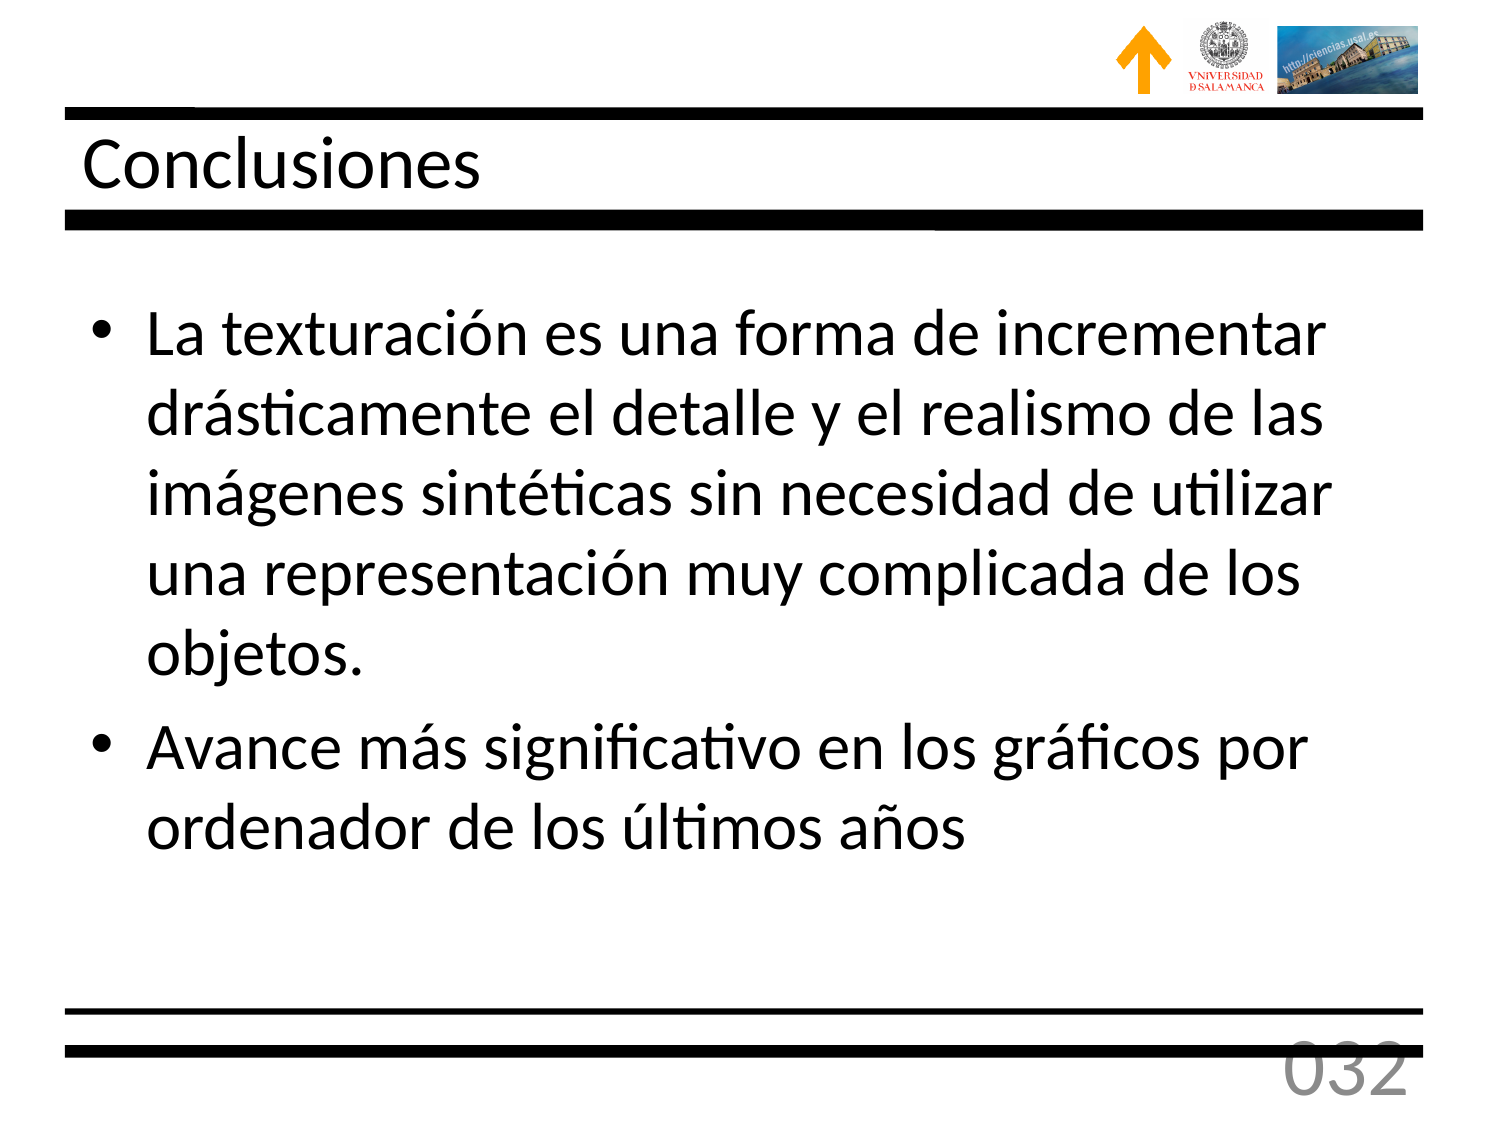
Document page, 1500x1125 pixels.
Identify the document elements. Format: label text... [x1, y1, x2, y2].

picture [1115, 0, 1172, 94]
title Conclusiones [67, 105, 1418, 211]
picture [1183, 18, 1269, 94]
list La texturación es una forma de incrementar drásticamente el detalle y el realismo de las imágenes sintéticas sin necesidad de utilizar una representación muy complicada de los objetos. Avance más significativo en los gráficos por ordenador de los últimos años [75, 281, 1425, 1005]
